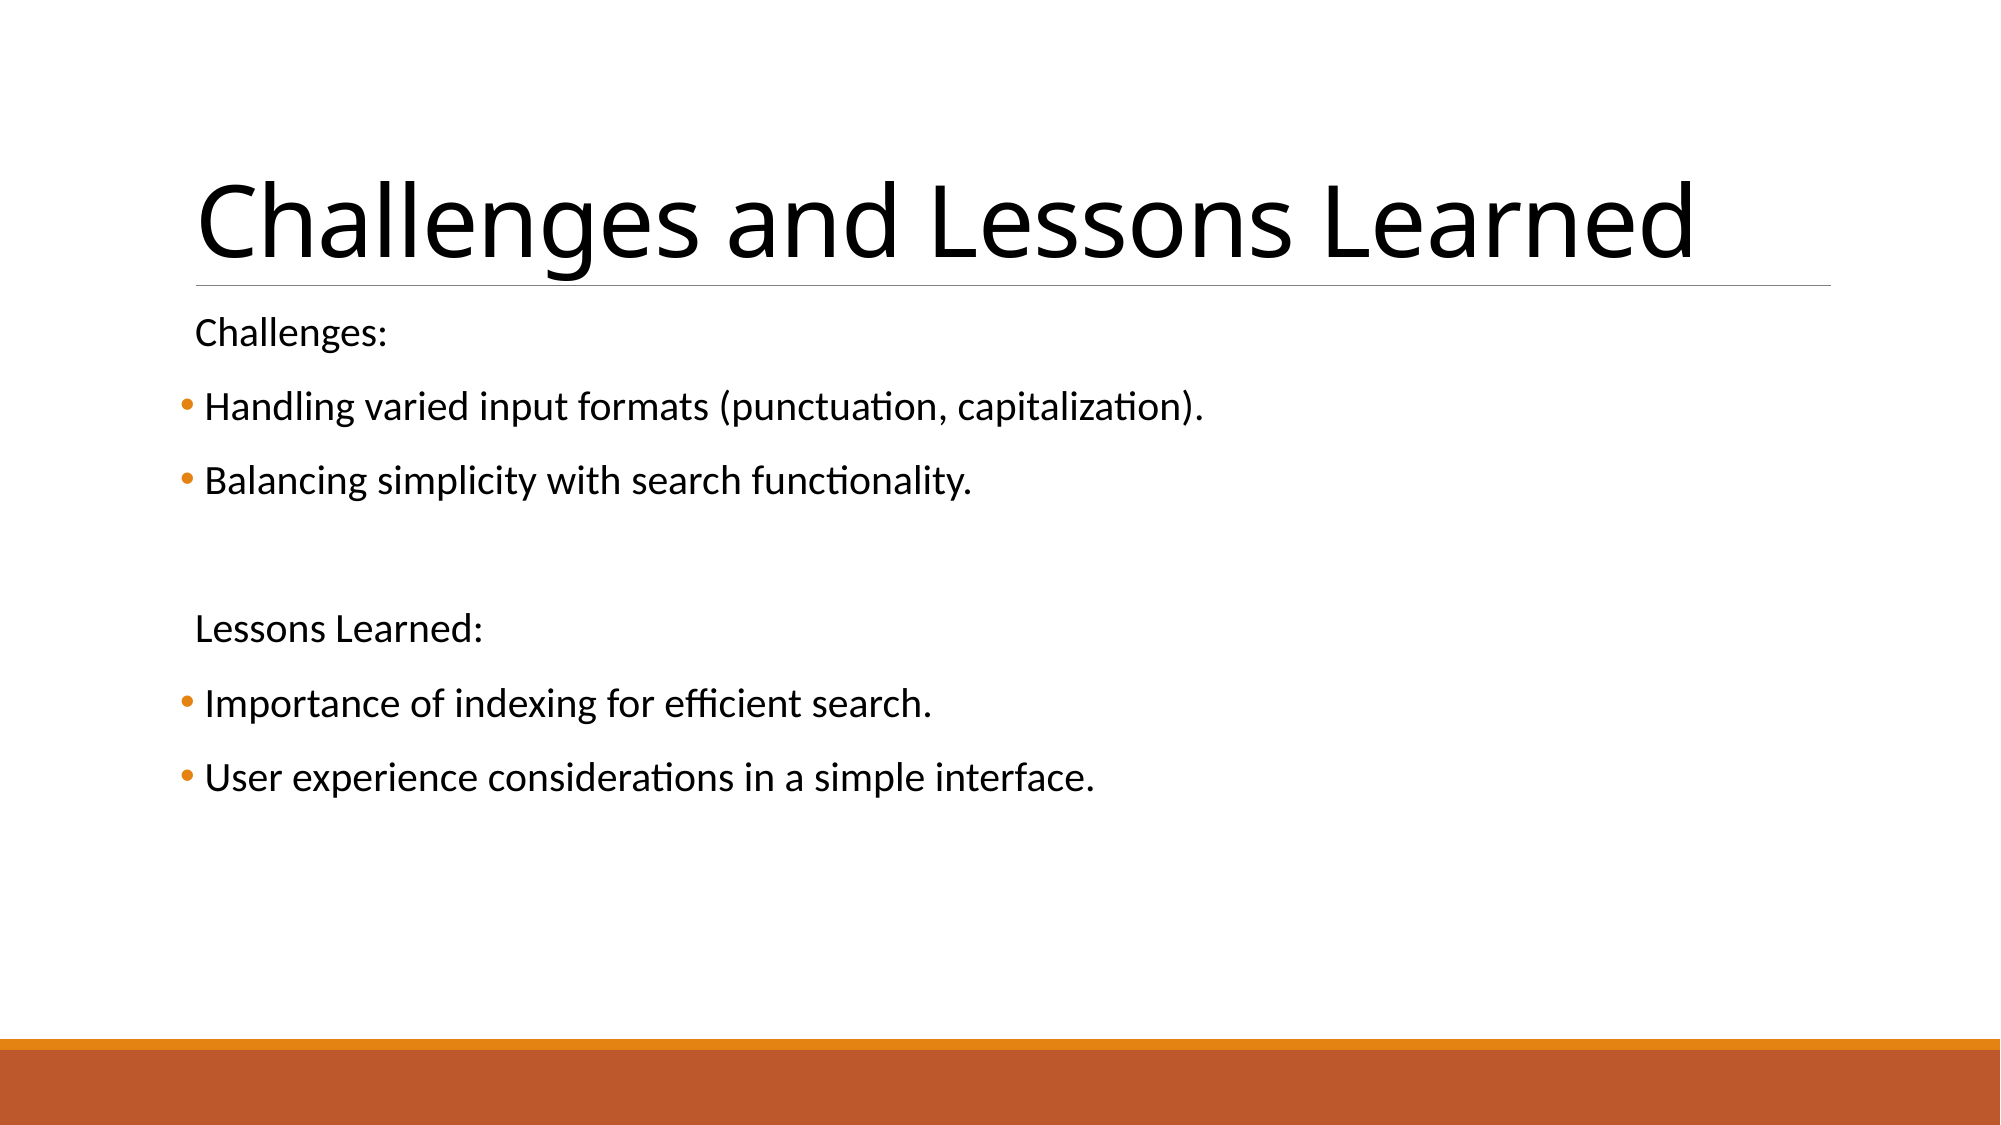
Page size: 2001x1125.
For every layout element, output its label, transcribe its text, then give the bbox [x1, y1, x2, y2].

list Challenges: Handling varied input formats (punctuation, capitalization). Balancing simplicity with search functionality. Lessons Learned: Importance of indexing for efficient search. User experience considerations in a simple interface. [180, 302, 1830, 963]
title Challenges and Lessons Learned [180, 47, 1830, 285]
